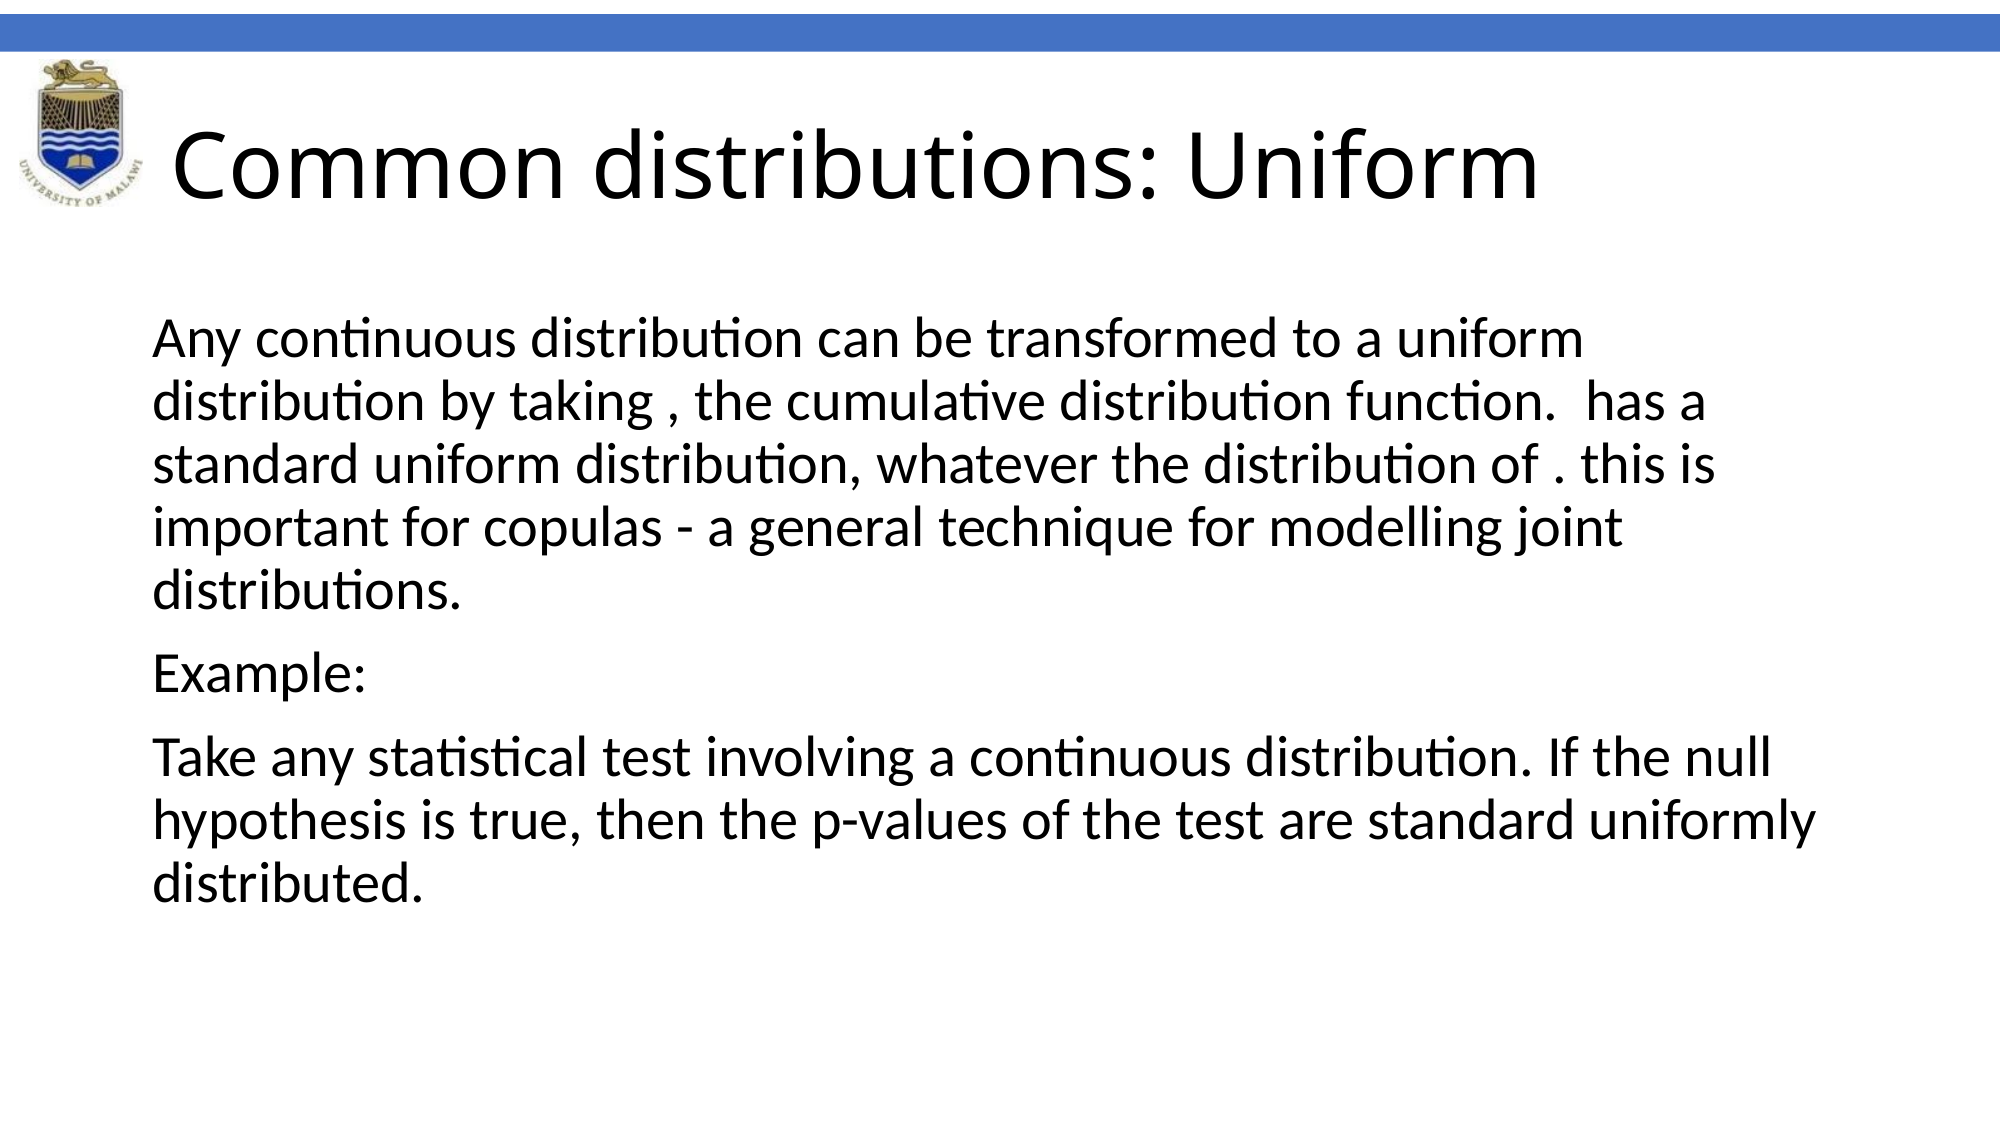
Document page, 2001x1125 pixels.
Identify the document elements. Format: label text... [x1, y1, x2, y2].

picture [19, 59, 143, 207]
title Common distributions: Uniform [155, 59, 1851, 278]
